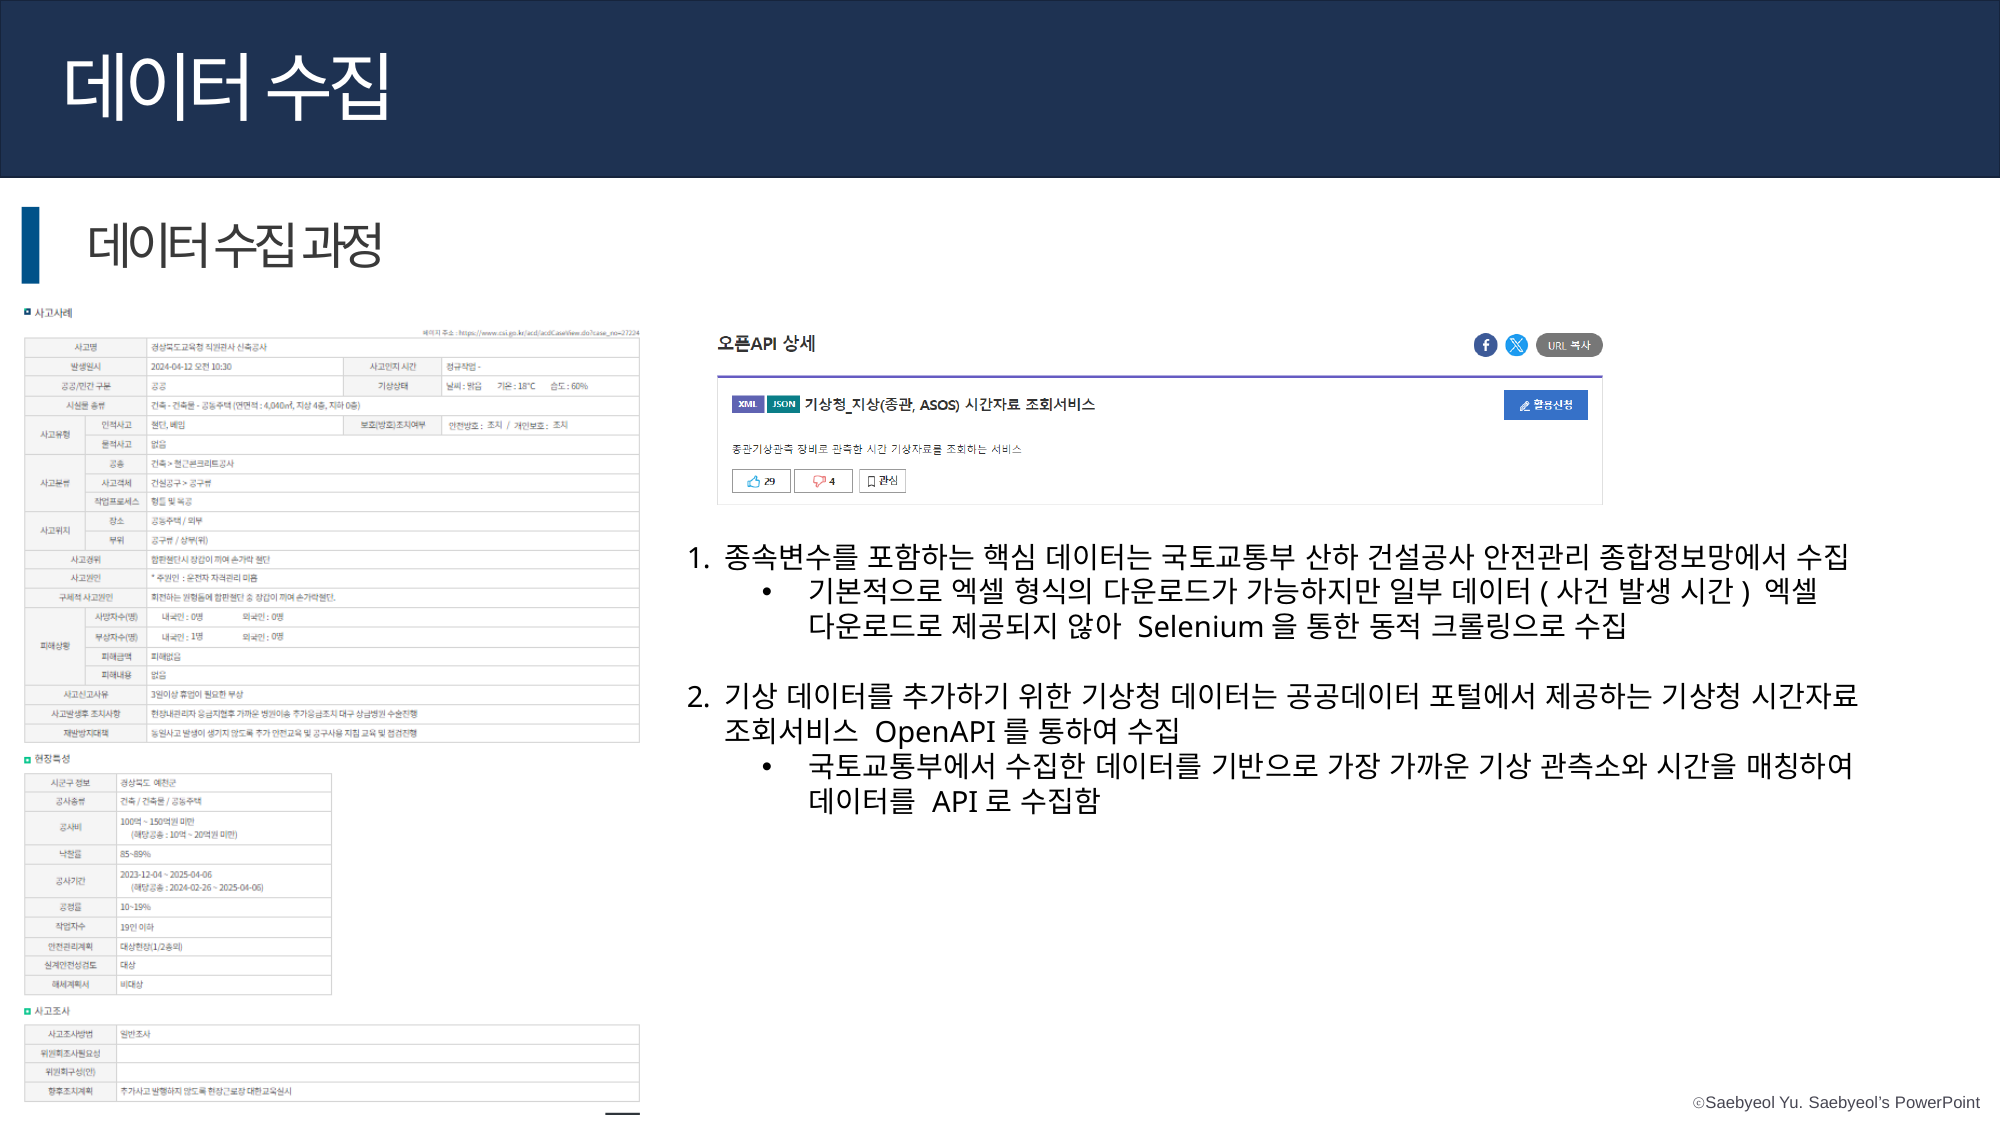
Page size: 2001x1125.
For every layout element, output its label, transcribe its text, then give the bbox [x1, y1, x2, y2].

picture [702, 315, 1617, 516]
text_box 데이터 수집 [47, 33, 412, 138]
text_box [0, 0, 2000, 178]
text_box 종속변수를 포함하는 핵심 데이터는 국토교통부 산하 건설공사 안전관리 종합정보망에서 수집 기본적으로 엑셀 형식의 다운로드가 가능하지만 일부 데이터(사건 발생 시간) 엑셀 다운로드로 제공되지 않아 Selenium을 통한 동적 크롤링으로 수집 기상 데이터를 추가하기 위한 기상청 데이터는 공공데이터 포털에서 제공하는 기상청 시간자료 조회서비스 OpenAPI를 통하여 수집 국토교통부에서 수집한 데이터를 기반으로 가장 가까운 기상 관측소와 시간을 매칭하여 데이터를 API로 수집함 [672, 531, 1926, 826]
text_box 데이터 수집 과정 [72, 207, 402, 283]
text_box [21, 206, 40, 285]
picture [21, 303, 654, 1115]
